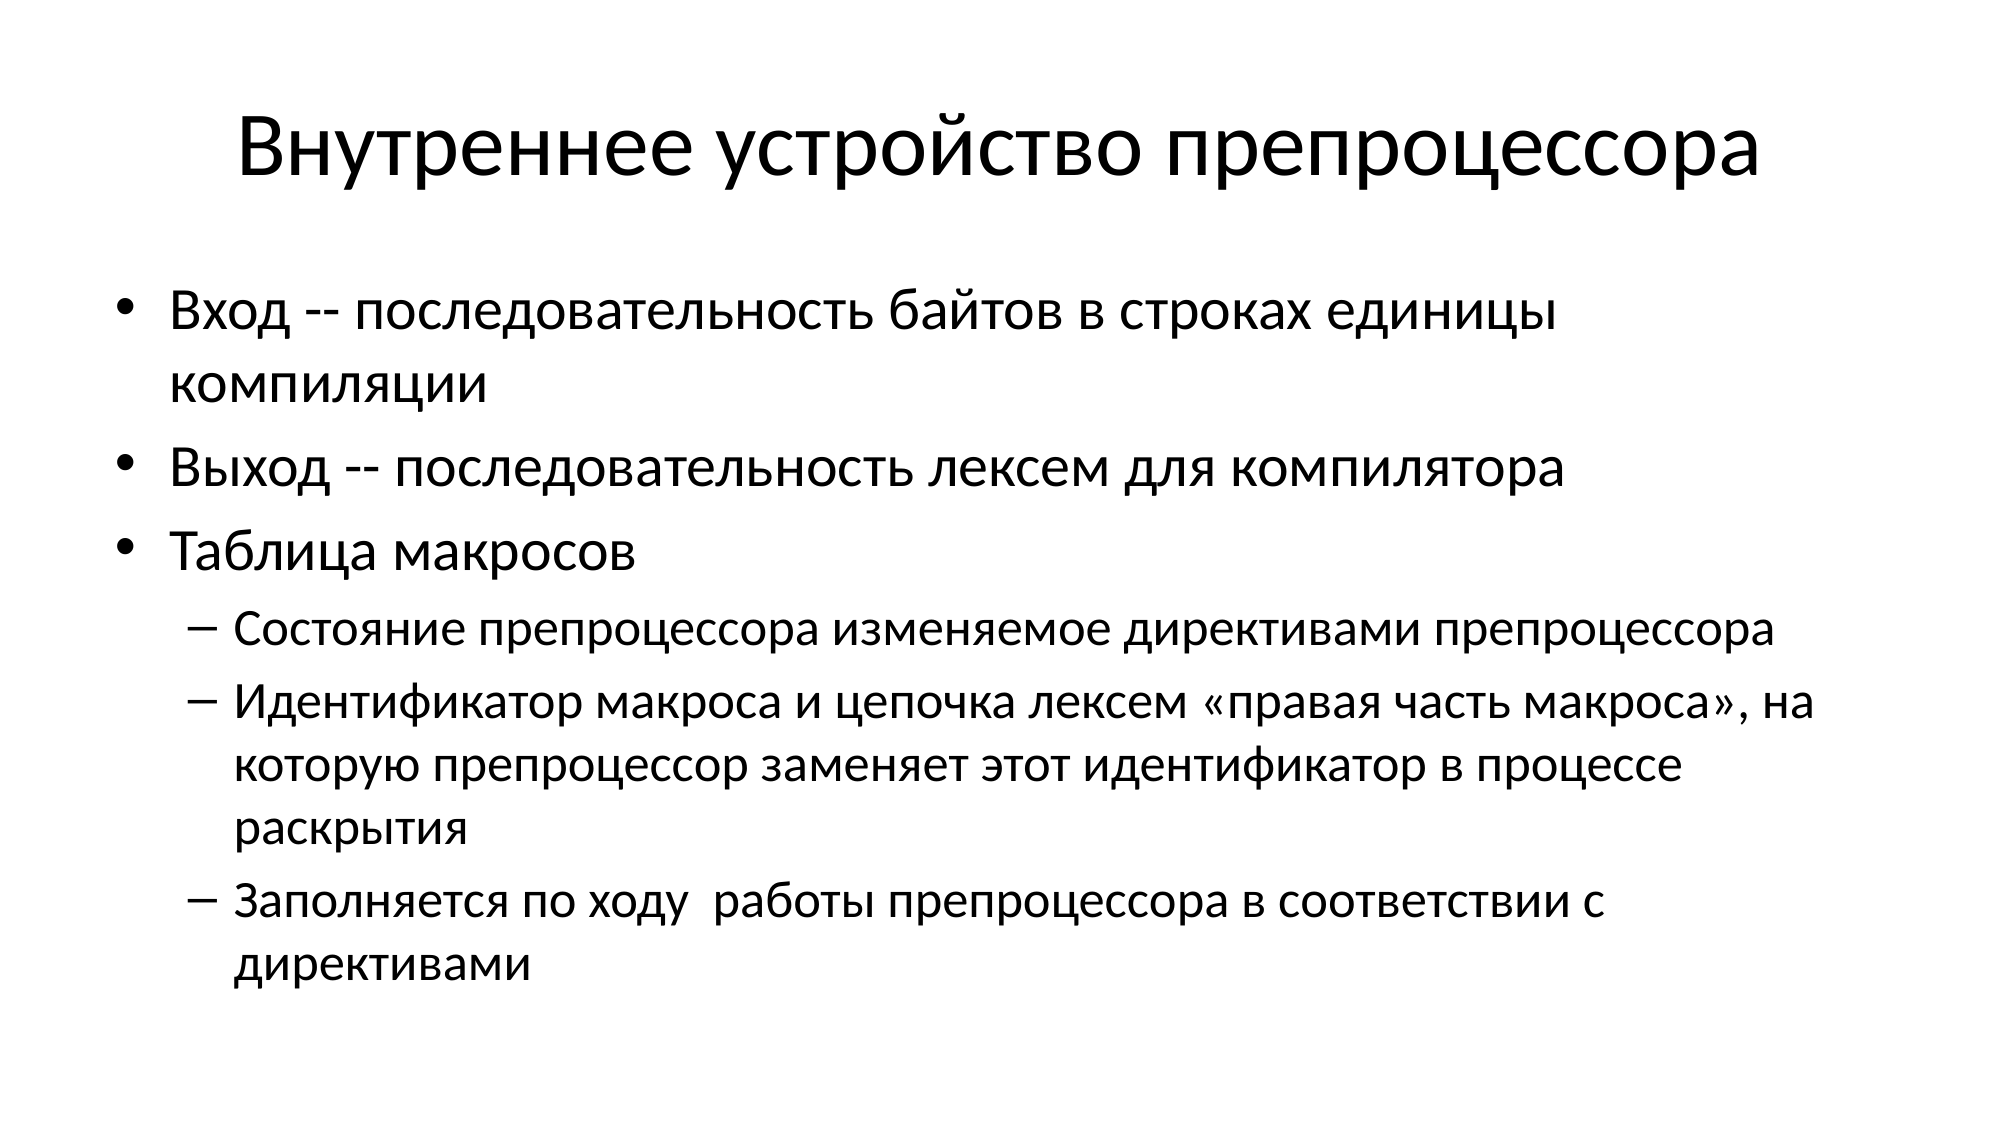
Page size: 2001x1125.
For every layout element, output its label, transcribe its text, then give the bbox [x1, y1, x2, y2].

title Внутреннее устройство препроцессора [99, 45, 1900, 233]
list Вход -- последовательность байтов в строках единицы компиляции Выход -- последовательность лексем для компилятора Таблица макросов Состояние препроцессора изменяемое директивами препроцессора Идентификатор макроса и цепочка лексем «правая часть макроса», на которую препроцессор заменяет этот идентификатор в процессе раскрытия Заполняется по ходу работы препроцессора в соответствии с директивами [99, 262, 1900, 1005]
